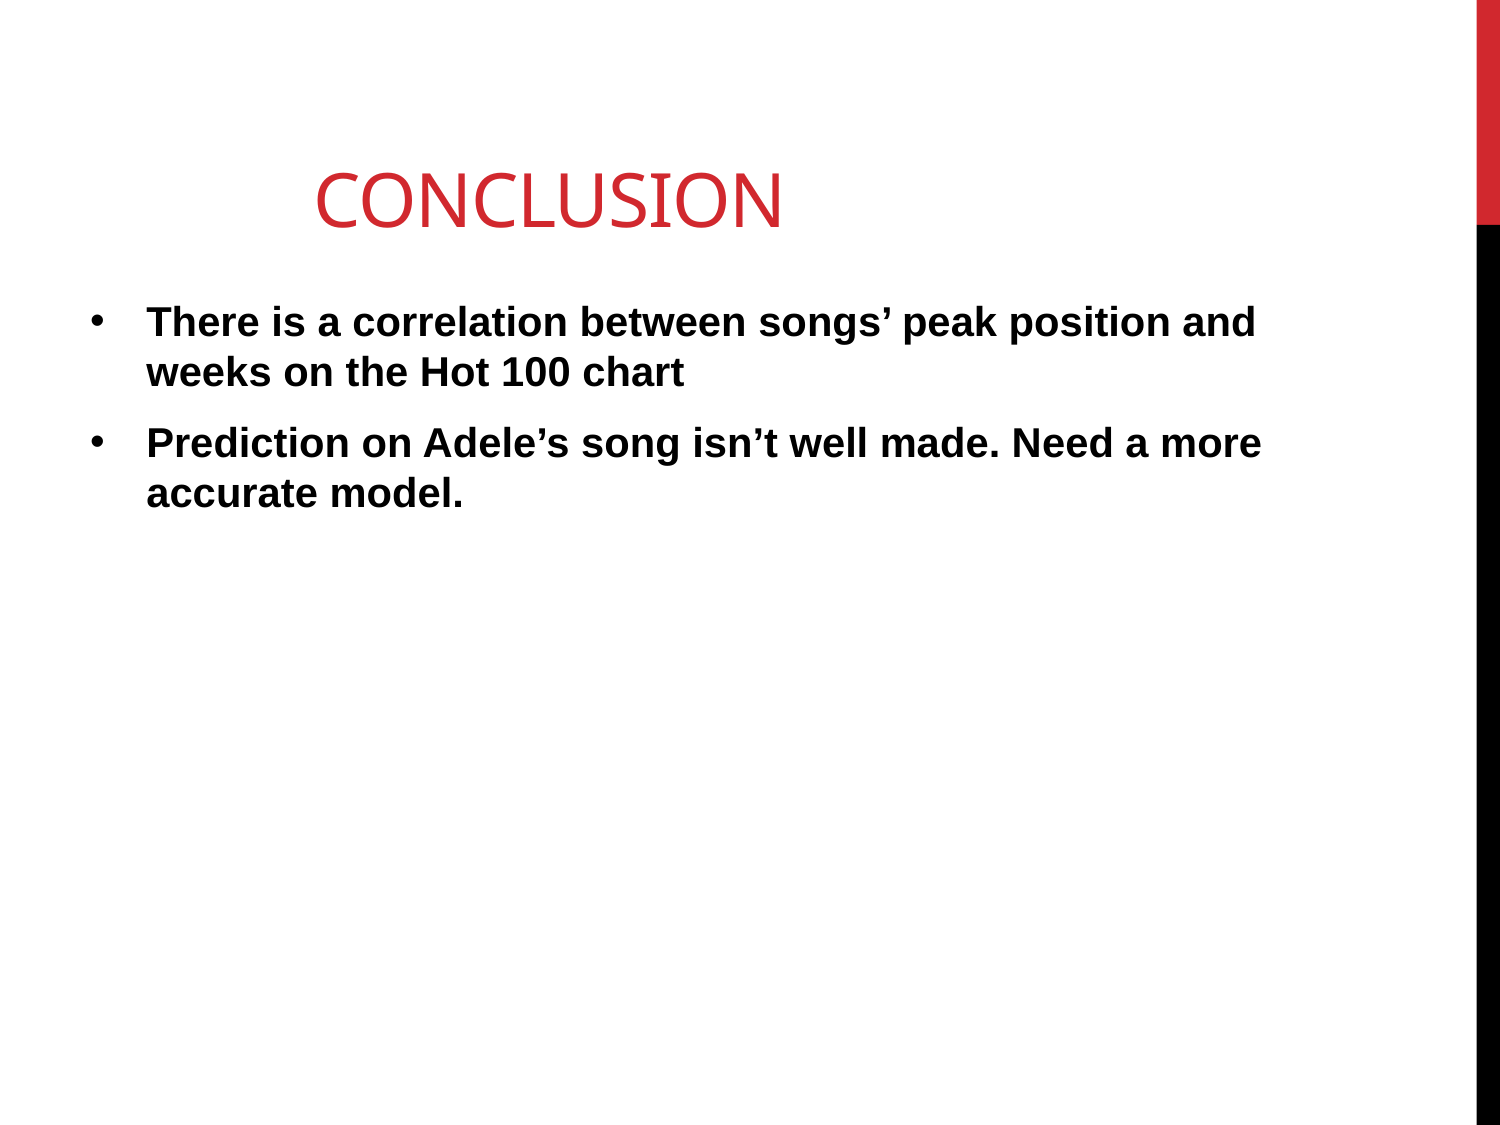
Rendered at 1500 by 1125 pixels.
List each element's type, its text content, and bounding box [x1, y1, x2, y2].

title Conclusion [75, 25, 1025, 250]
list There is a correlation between songs’ peak position and weeks on the Hot 100 chart Prediction on Adele’s song isn’t well made. Need a more accurate model. [75, 287, 1325, 1005]
